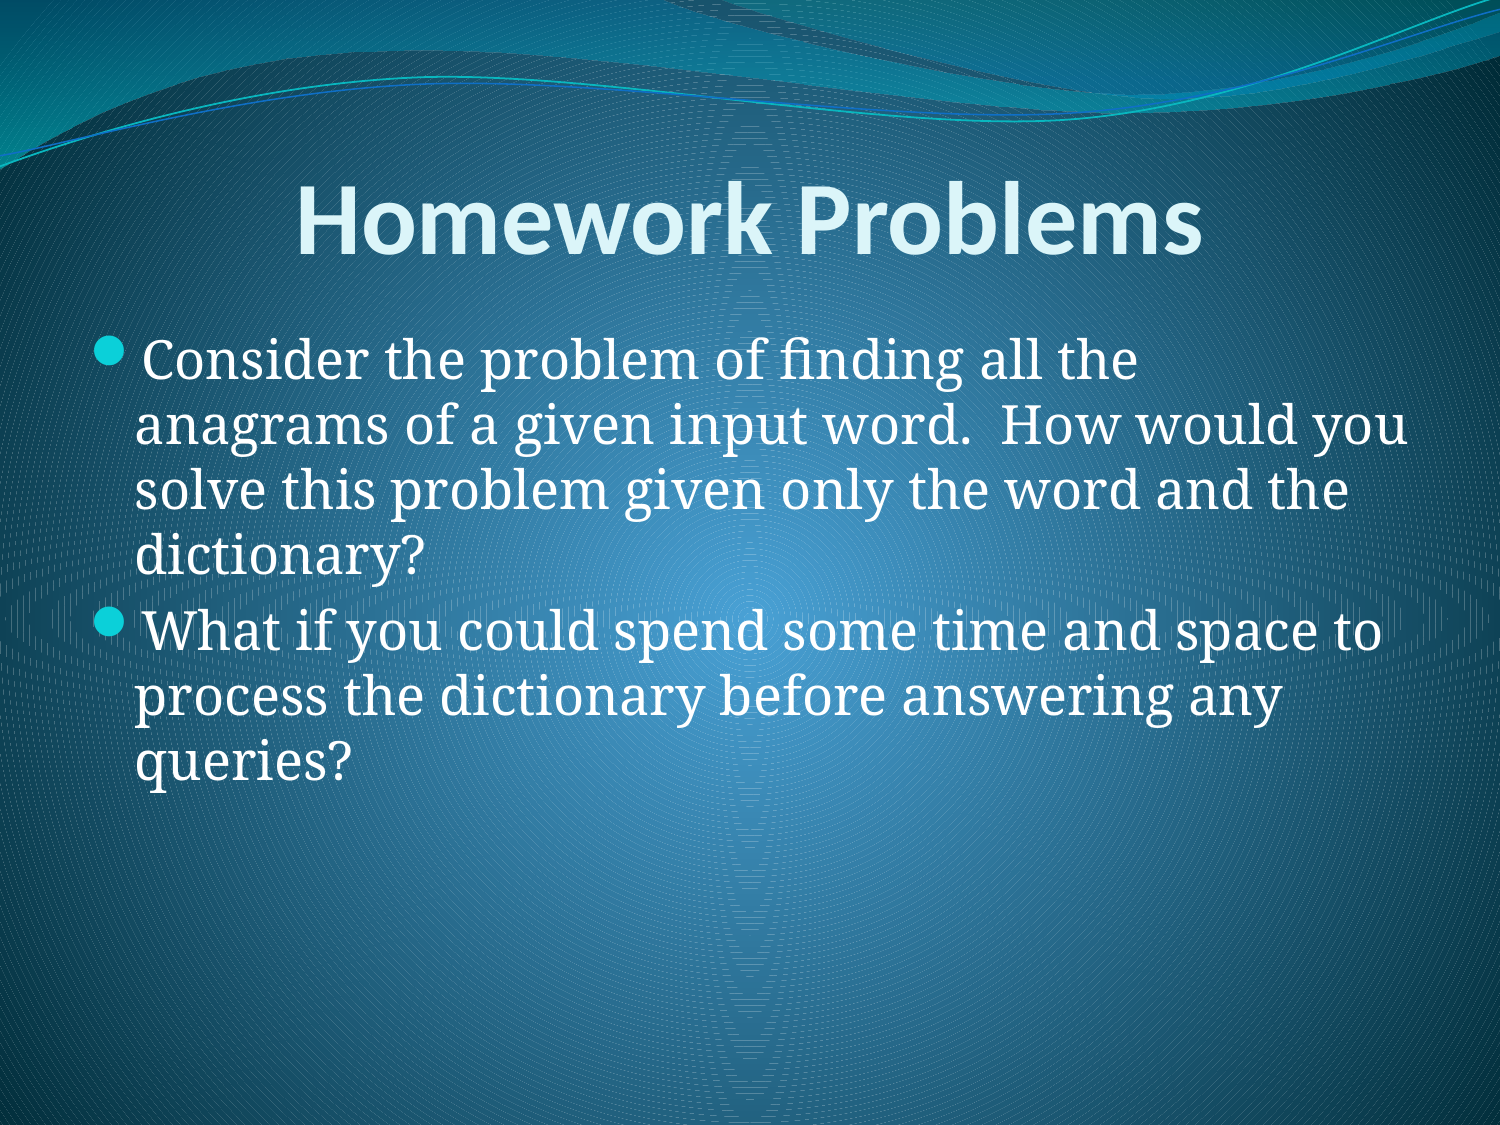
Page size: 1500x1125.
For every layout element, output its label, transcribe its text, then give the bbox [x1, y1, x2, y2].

title Homework Problems [75, 115, 1425, 303]
list Consider the problem of finding all the anagrams of a given input word. How would you solve this problem given only the word and the dictionary? What if you could spend some time and space to process the dictionary before answering any queries? [75, 317, 1425, 1038]
